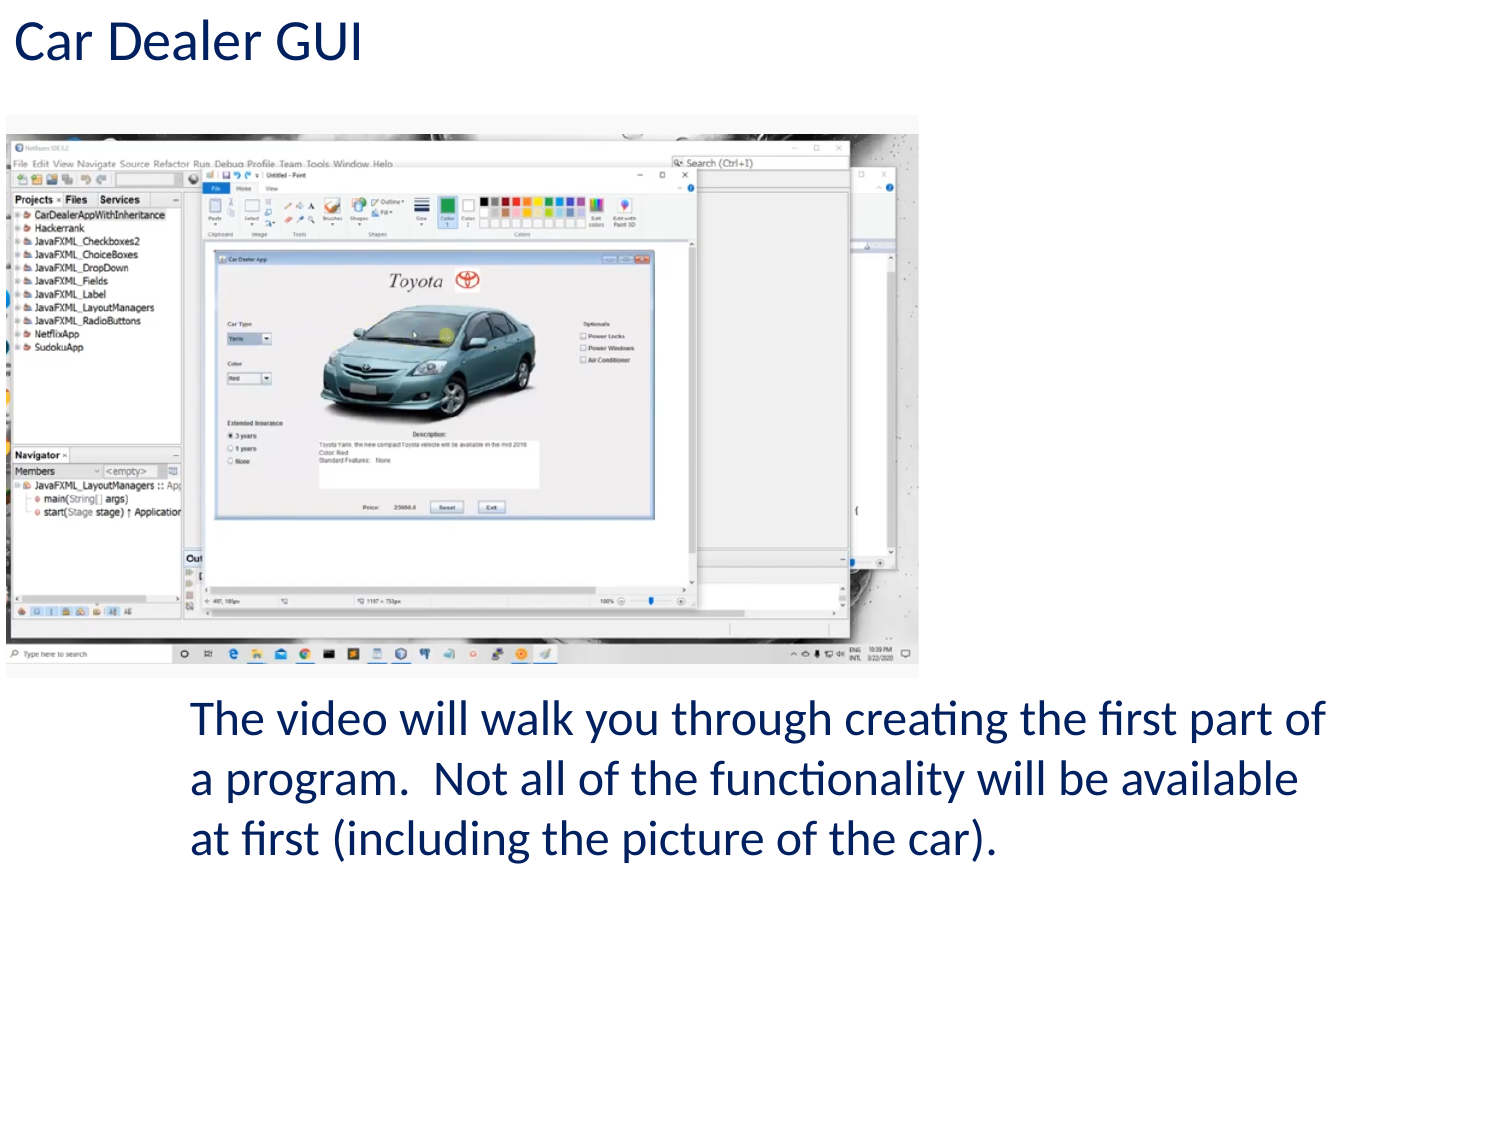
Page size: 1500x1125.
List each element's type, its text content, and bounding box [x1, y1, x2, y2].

text_box The video will walk you through creating the first part of a program. Not all of the functionality will be available at first (including the picture of the car). [174, 677, 1357, 873]
picture [5, 115, 919, 678]
text_box Car Dealer GUI [0, 0, 1335, 80]
